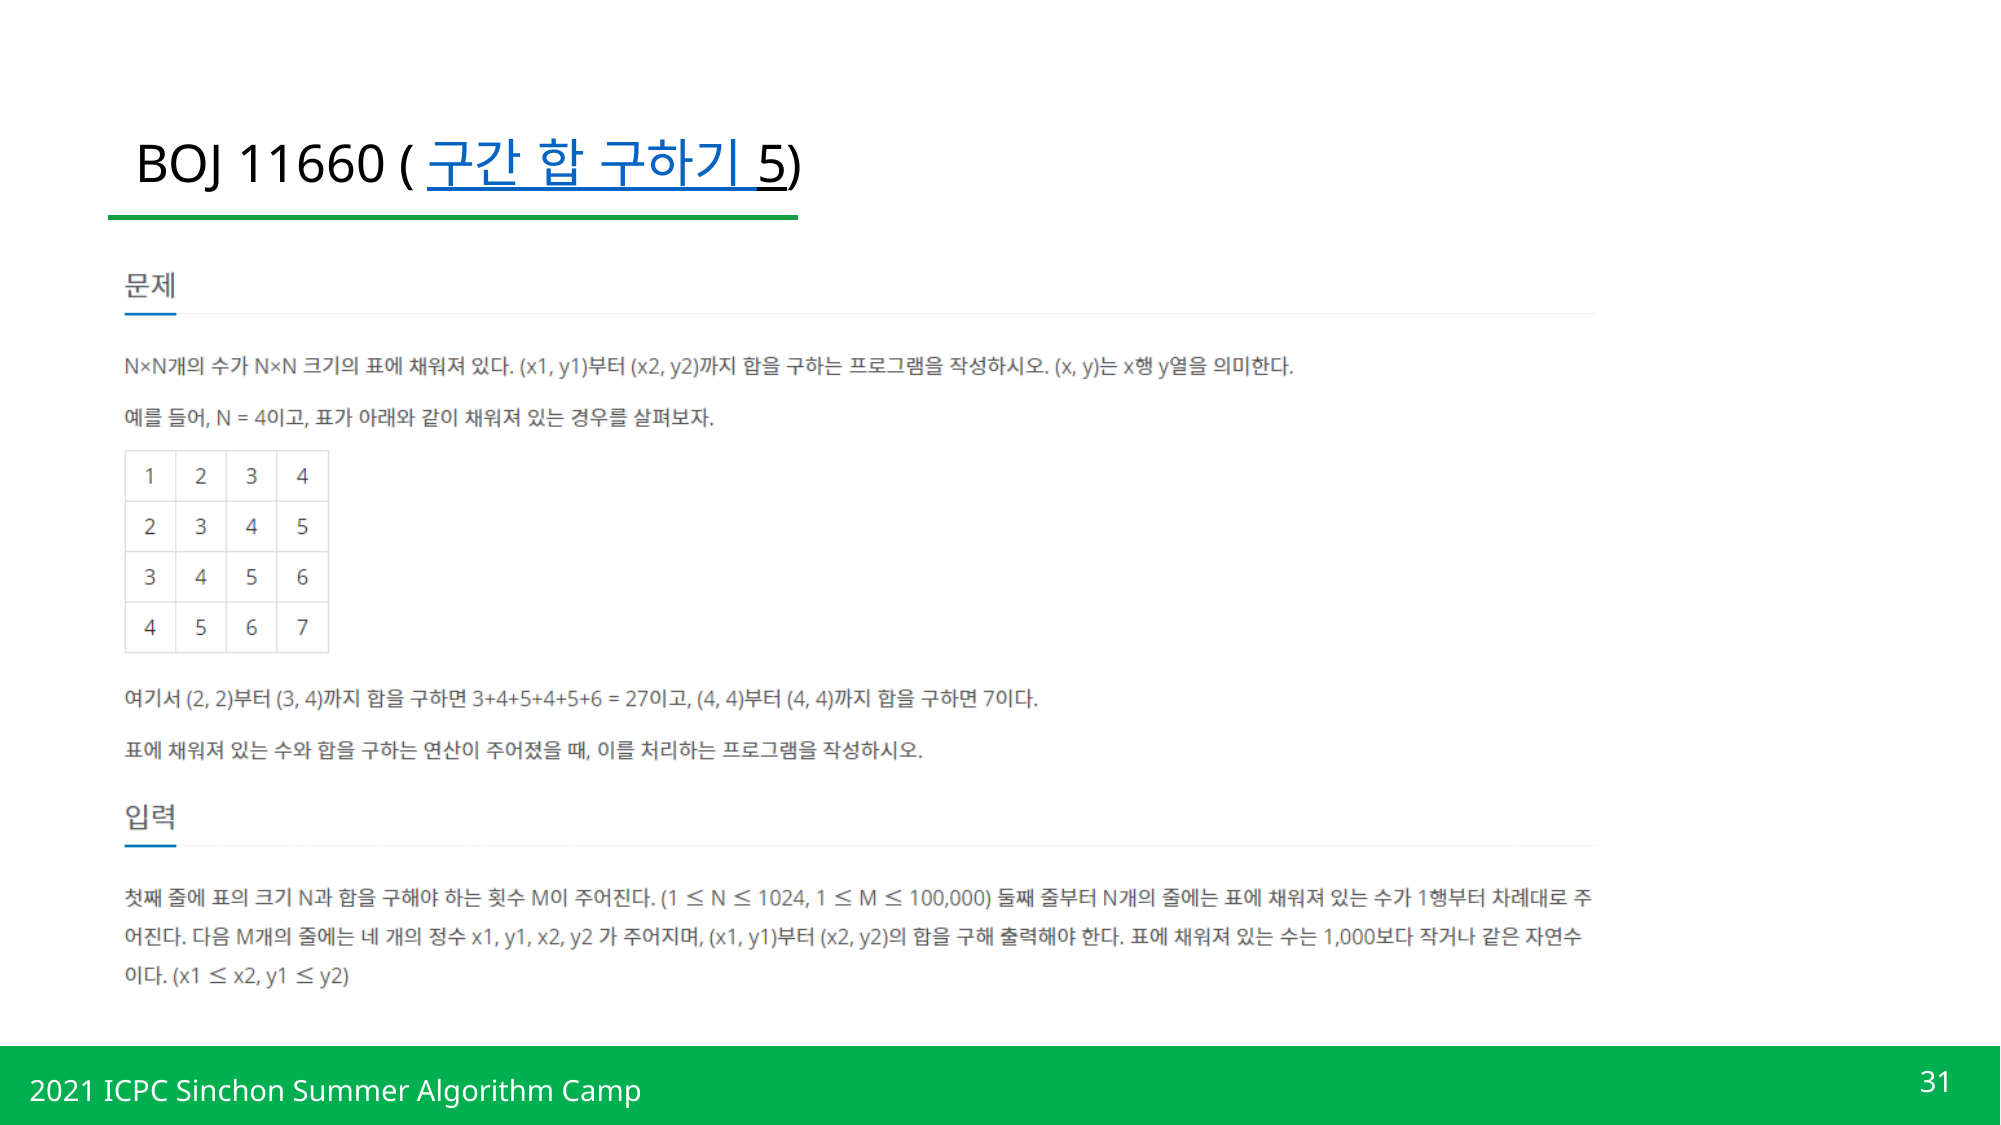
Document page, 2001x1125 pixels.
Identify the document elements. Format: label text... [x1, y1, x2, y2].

text_box [0, 1046, 2000, 1125]
text_box 2021 ICPC Sinchon Summer Algorithm Camp [14, 1064, 880, 1115]
text_box BOJ 11660 (구간 합 구하기 5) [120, 123, 1046, 214]
picture [108, 260, 1596, 1005]
slide_number 31 [1817, 1053, 1969, 1114]
